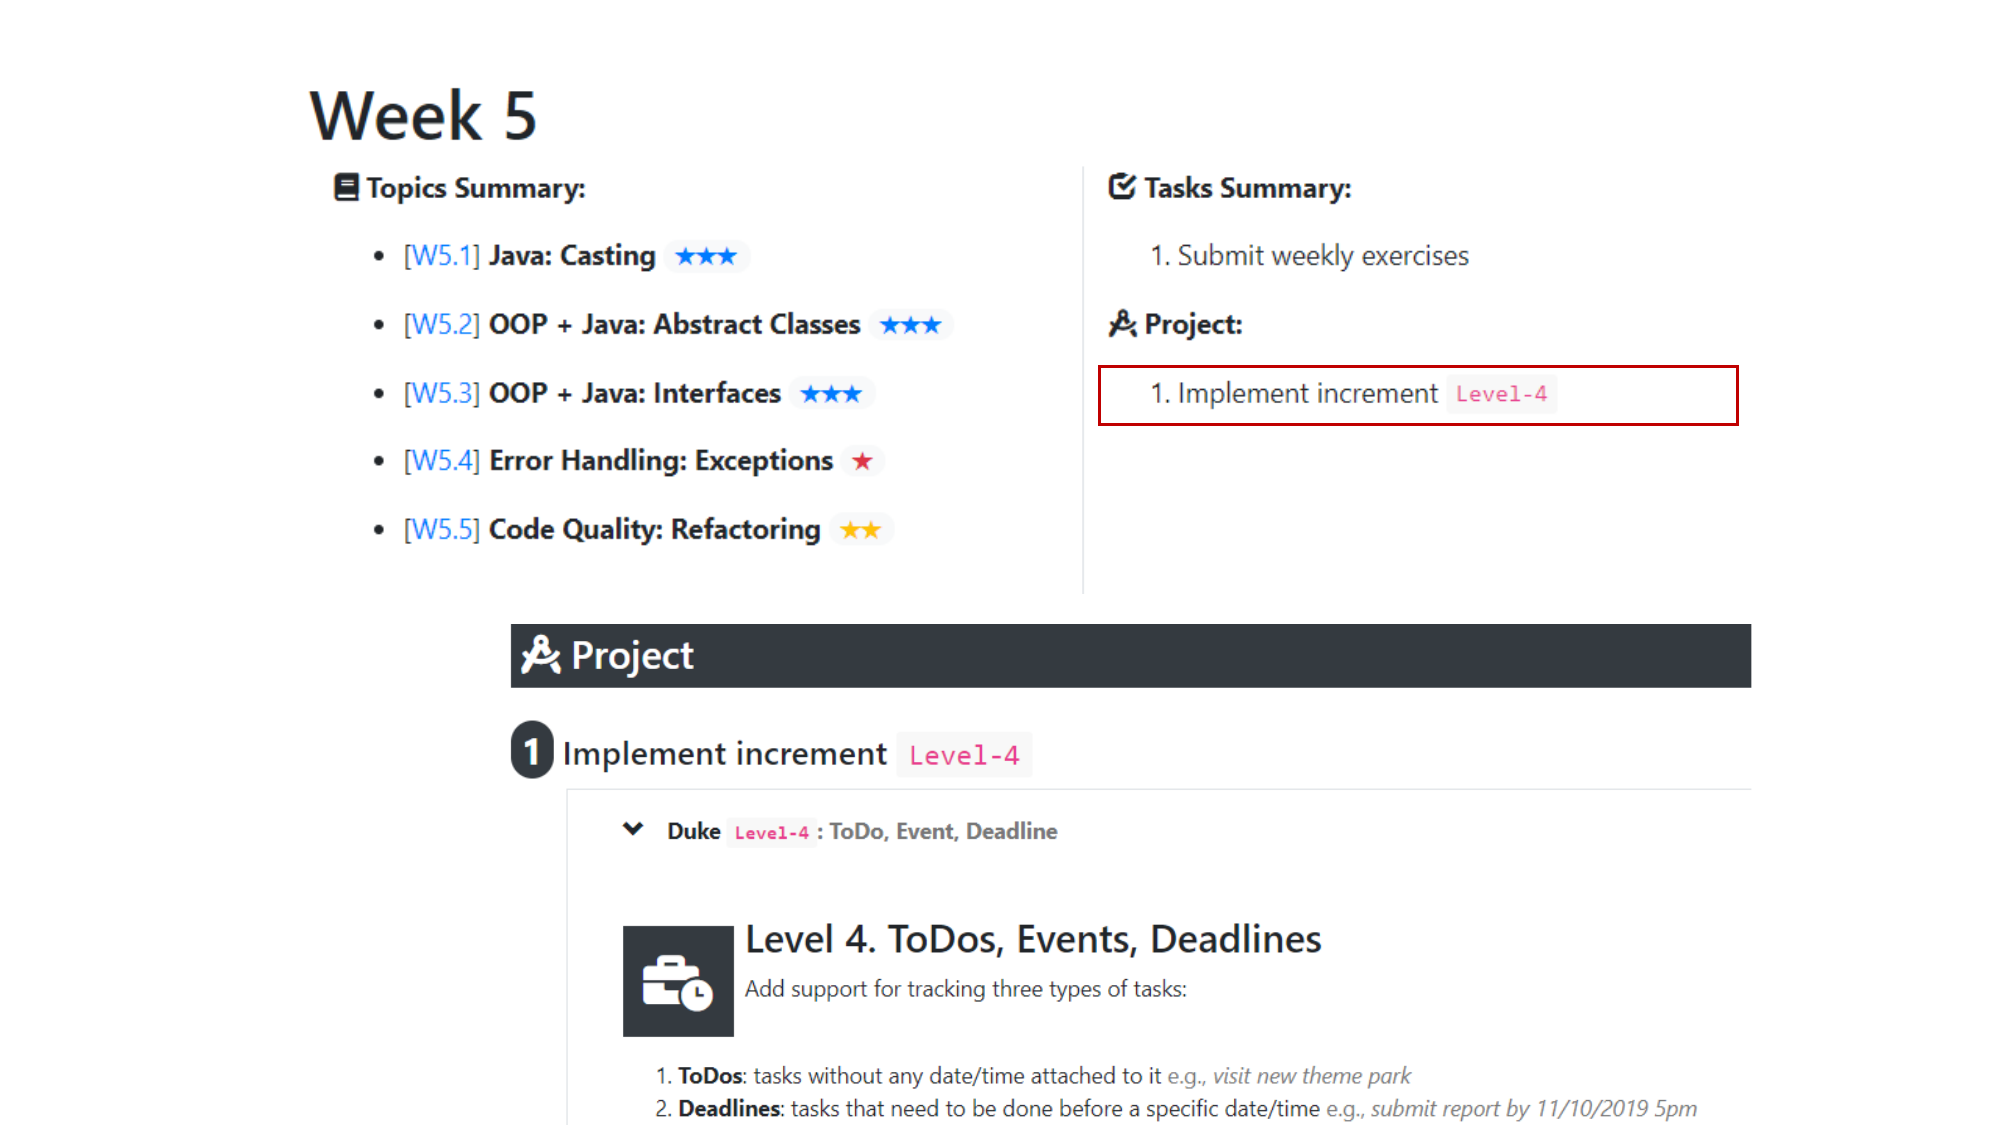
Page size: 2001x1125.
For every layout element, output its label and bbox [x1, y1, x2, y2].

picture [290, 54, 1636, 594]
text_box [1636, 365, 1738, 425]
picture [496, 624, 1752, 1125]
